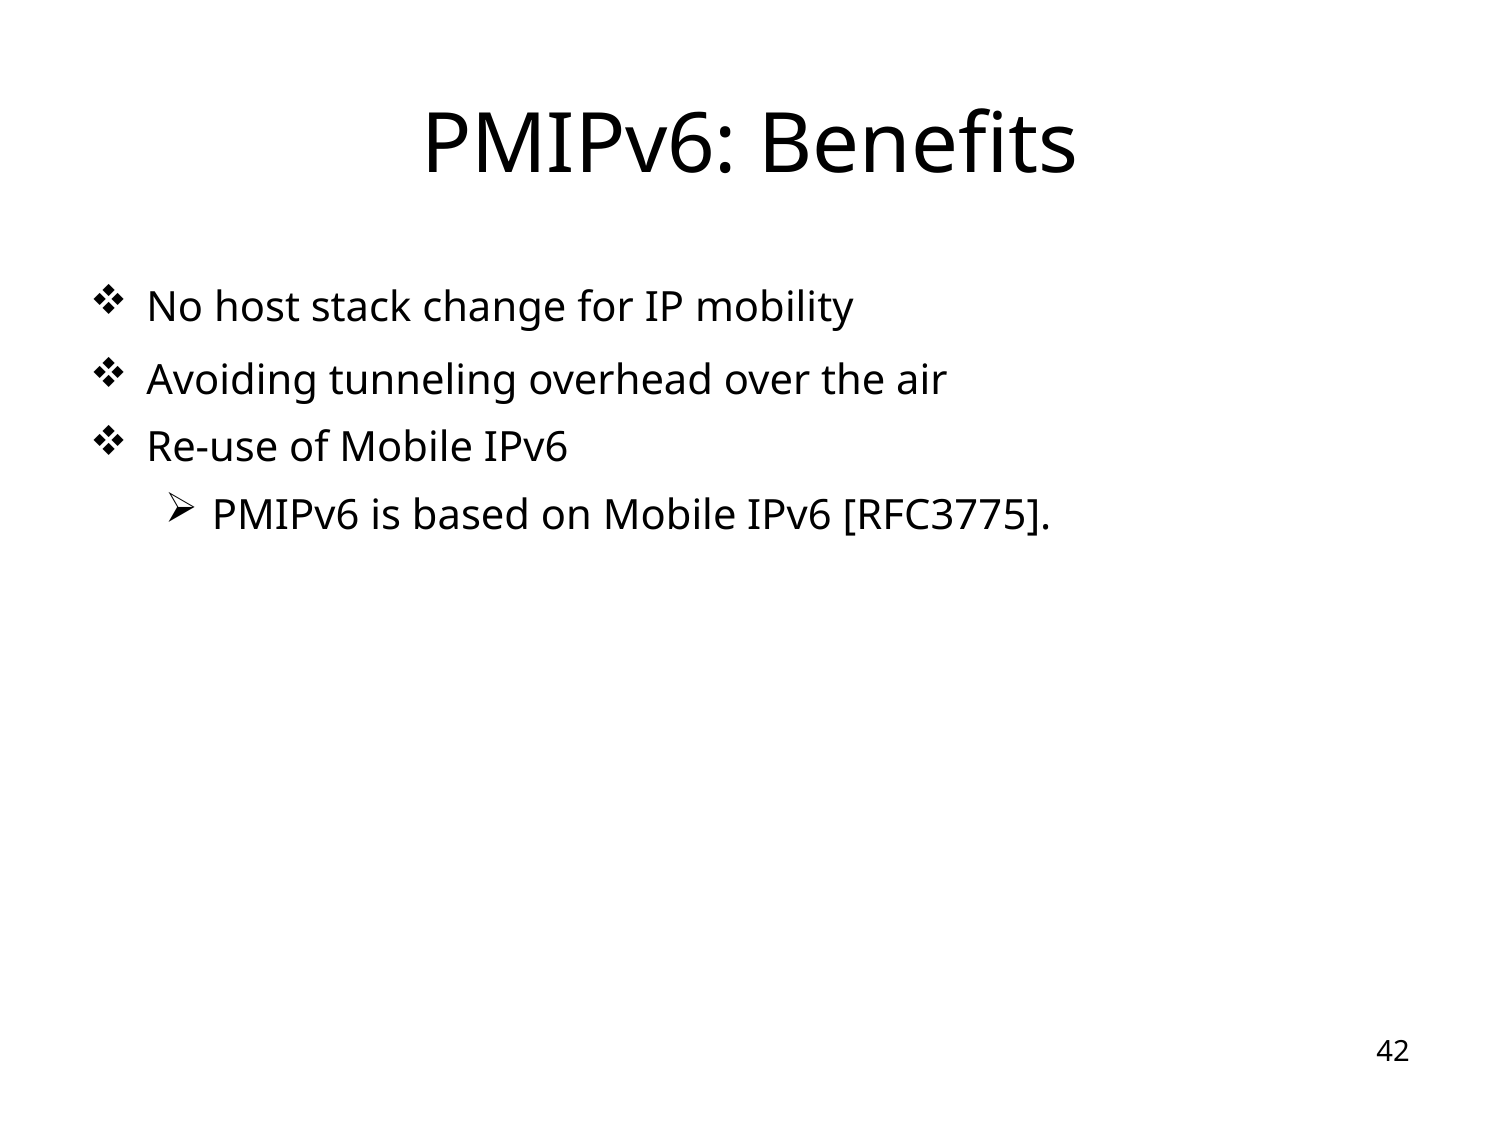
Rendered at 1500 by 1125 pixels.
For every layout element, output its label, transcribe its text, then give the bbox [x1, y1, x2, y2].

list No host stack change for IP mobility Avoiding tunneling overhead over the air Re-use of Mobile IPv6 PMIPv6 is based on Mobile IPv6 [RFC3775]. [74, 262, 1426, 1006]
slide_number 42 [1074, 1024, 1426, 1103]
title PMIPv6: Benefits [74, 44, 1426, 233]
